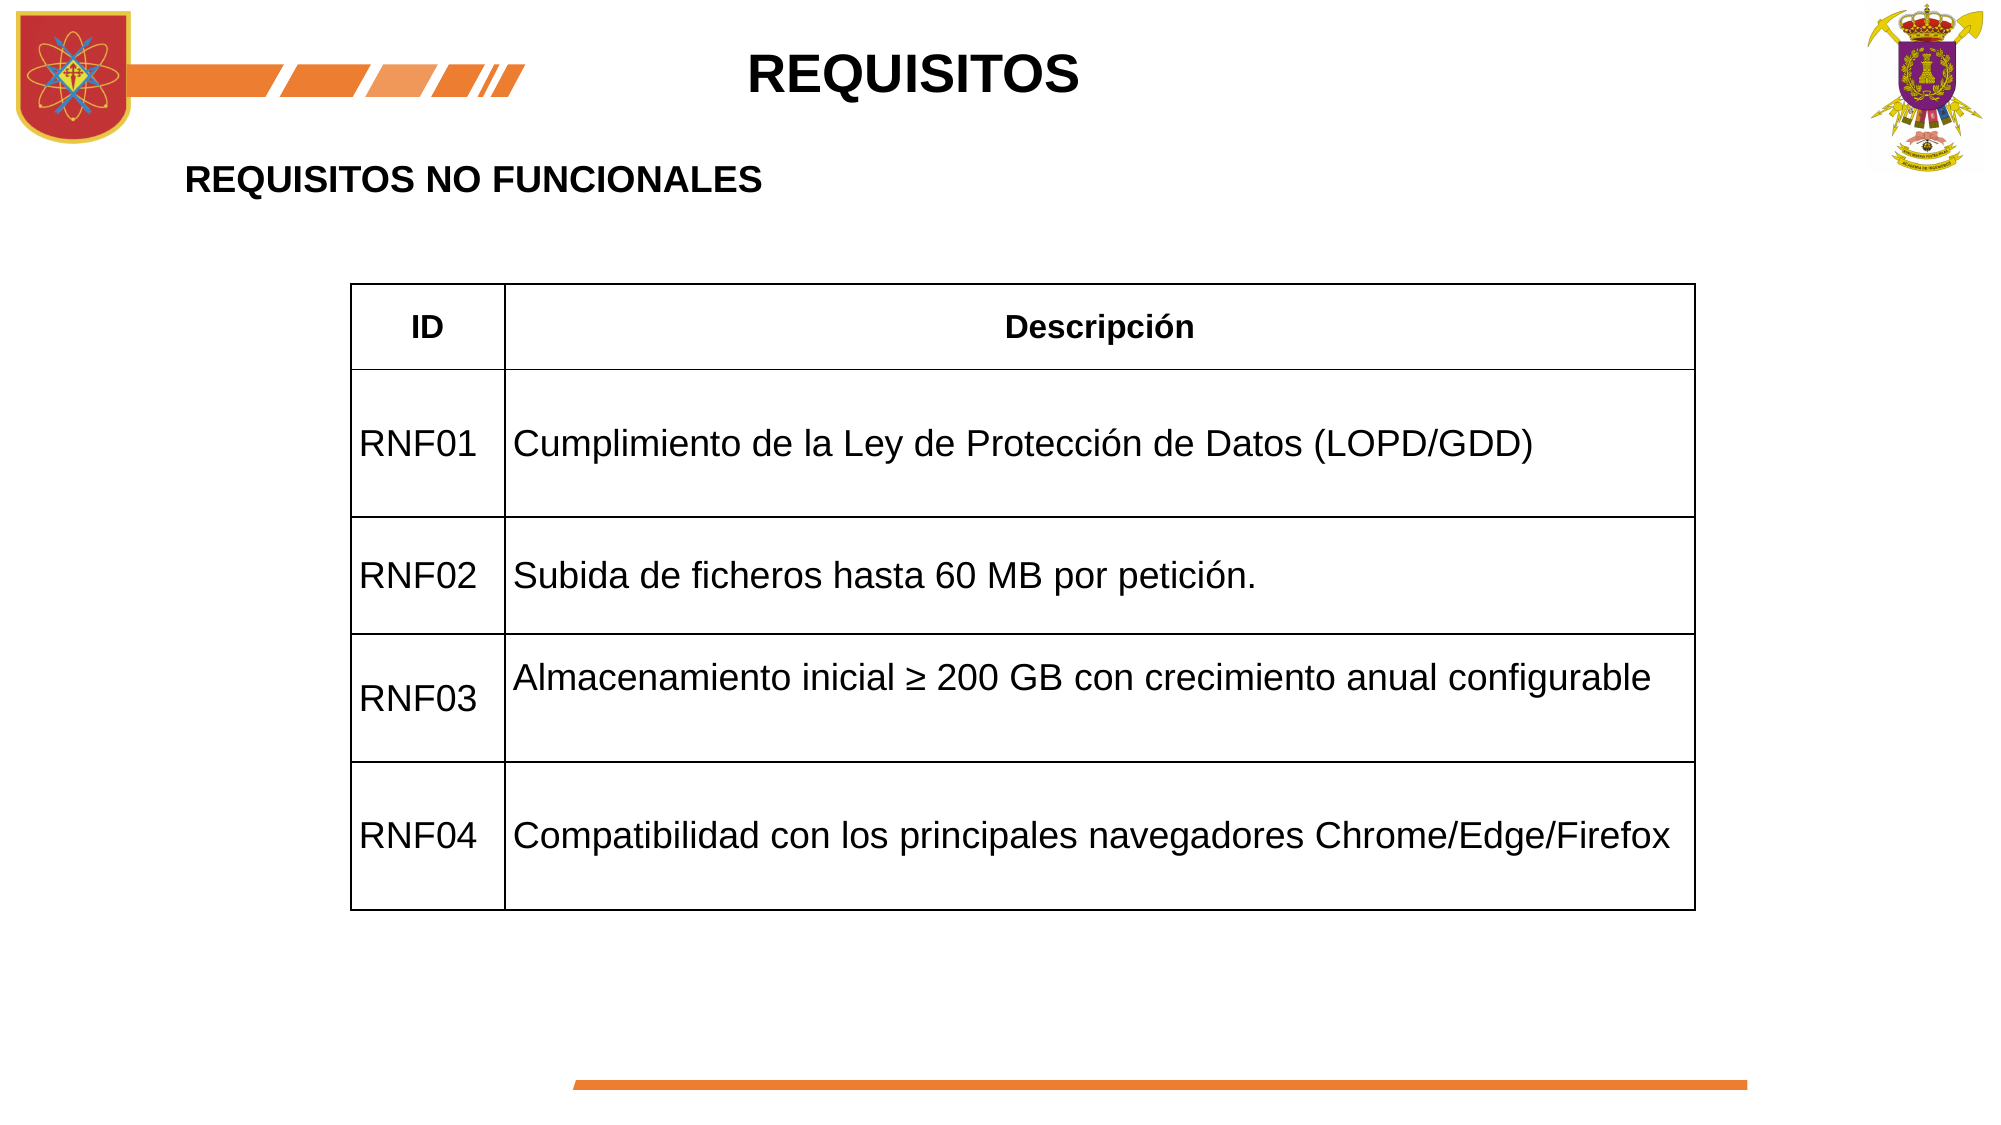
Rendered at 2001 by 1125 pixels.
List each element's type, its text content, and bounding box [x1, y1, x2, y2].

text_box [365, 64, 438, 97]
text_box REQUISITOS NO FUNCIONALES [169, 147, 789, 246]
table_cell RNF04 [352, 763, 504, 909]
picture [14, 8, 132, 145]
text_box [477, 64, 500, 97]
table_cell RNF03 [352, 635, 504, 761]
table_header ID [352, 285, 504, 369]
picture [1866, 2, 1984, 174]
text_box [572, 1080, 1748, 1090]
text_box [132, 64, 284, 97]
table_cell RNF02 [352, 518, 504, 633]
text_box REQUISITOS [732, 30, 1313, 113]
table_cell Subida de ficheros hasta 60 MB por petición. [506, 518, 1694, 633]
text_box [490, 64, 526, 97]
text_box [645, 31, 1706, 122]
table_header Descripción [506, 285, 1694, 369]
table_cell Compatibilidad con los principales navegadores Chrome/Edge/Firefox [506, 763, 1694, 909]
table_cell Almacenamiento inicial ≥ 200 GB con crecimiento anual configurable [506, 635, 1694, 761]
table_cell RNF01 [352, 370, 504, 516]
table_cell Cumplimiento de la Ley de Protección de Datos (LOPD/GDD) [506, 370, 1694, 516]
text_box [431, 64, 485, 97]
text_box [279, 64, 371, 97]
